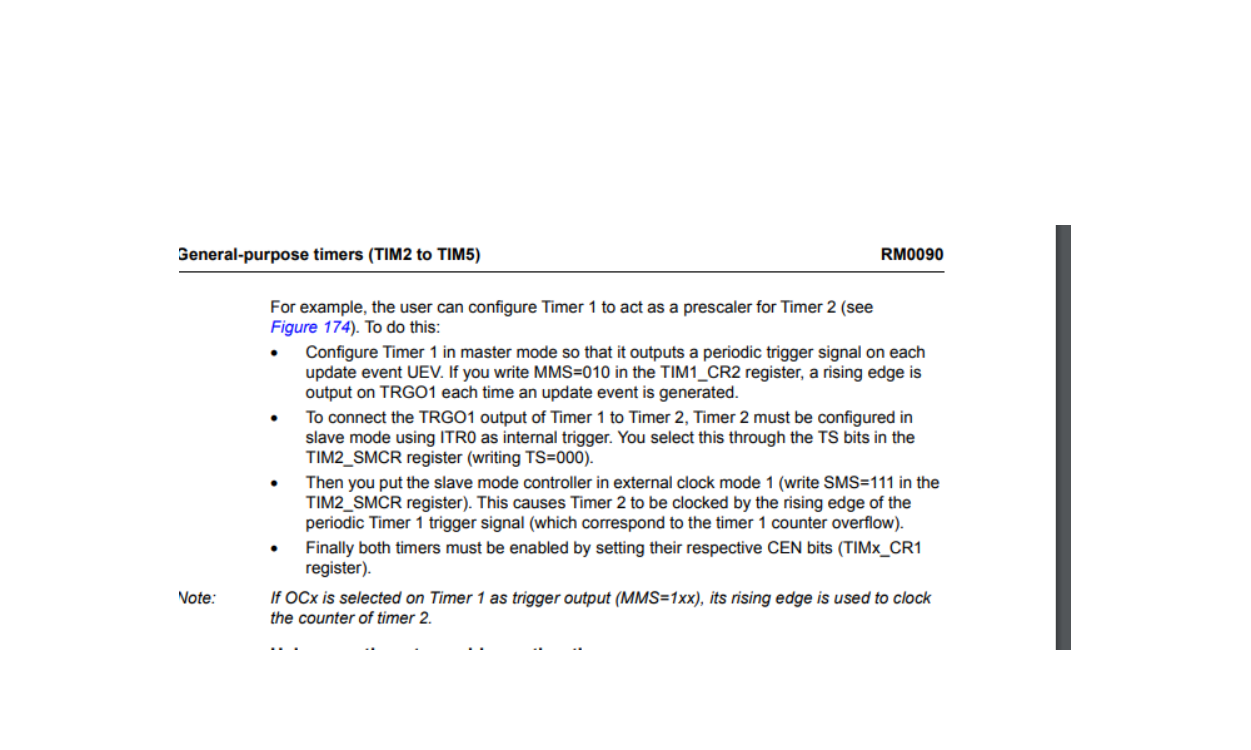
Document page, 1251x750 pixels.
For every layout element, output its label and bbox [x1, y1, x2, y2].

list [179, 225, 1071, 650]
